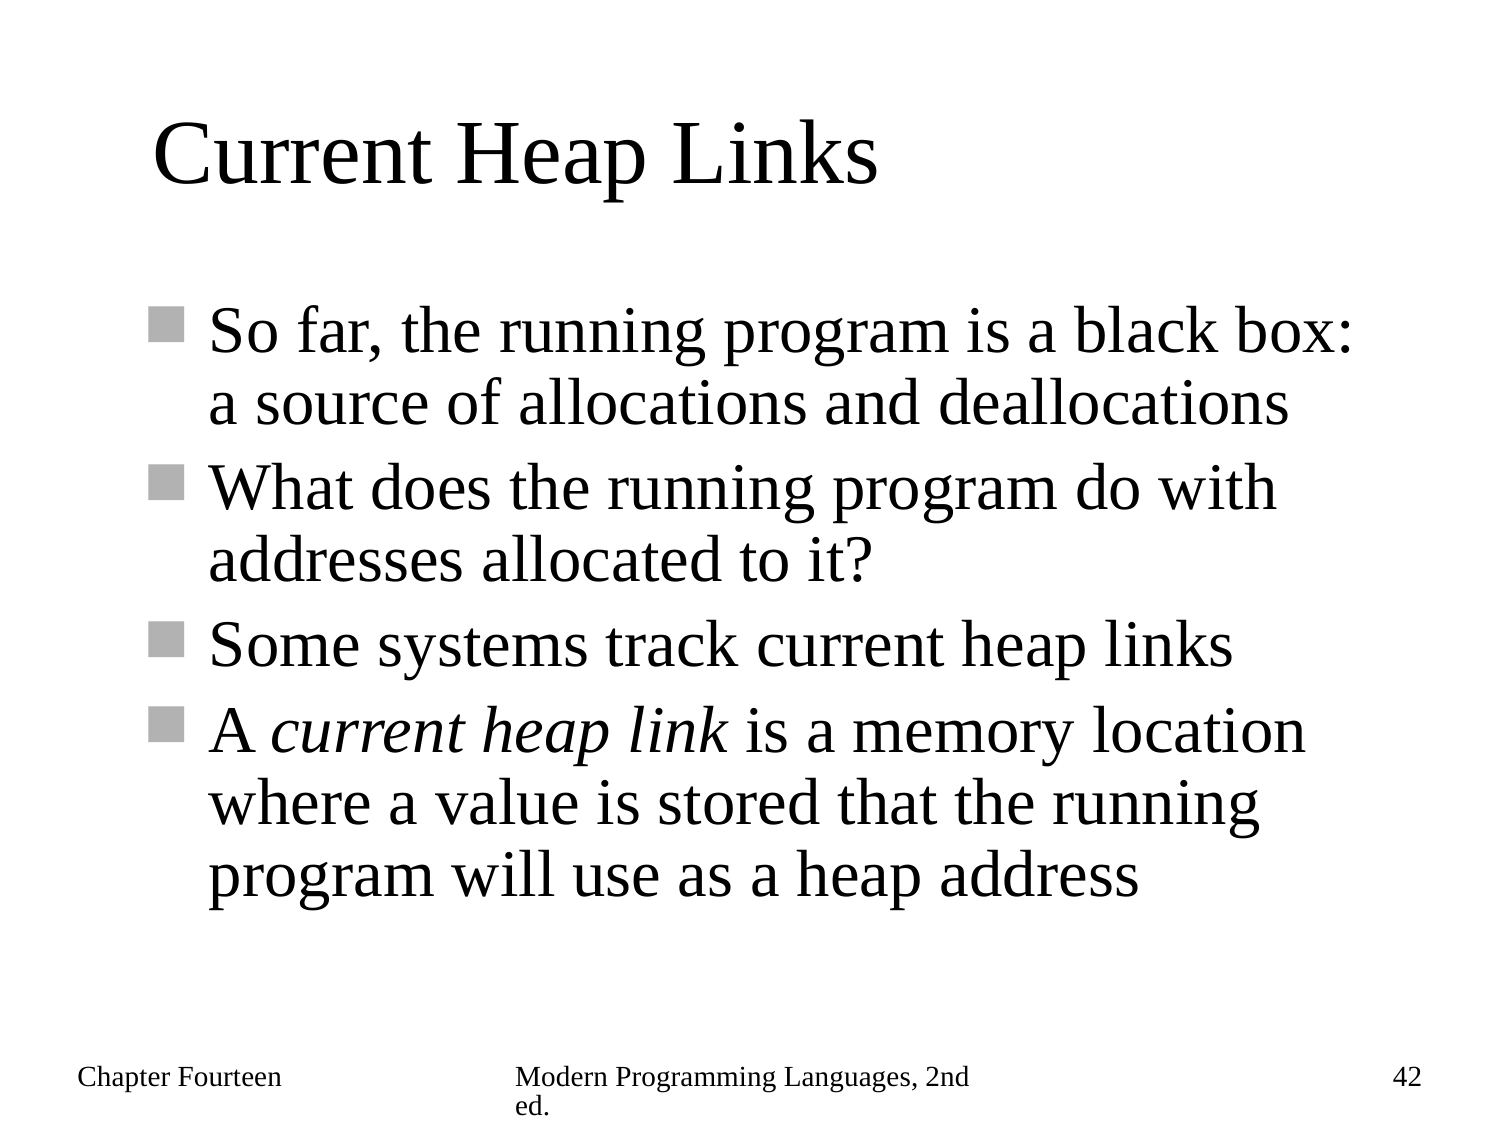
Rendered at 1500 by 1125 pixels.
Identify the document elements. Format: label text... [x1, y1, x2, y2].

footer Modern Programming Languages, 2nd ed. [499, 1036, 1001, 1113]
slide_number Chapter Fourteen [62, 1036, 401, 1113]
list So far, the running program is a black box: a source of allocations and deallocations What does the running program do with addresses allocated to it? Some systems track current heap links A current heap link is a memory location where a value is stored that the running program will use as a heap address [137, 287, 1413, 963]
slide_number 42 [1124, 1036, 1438, 1113]
title Current Heap Links [137, 56, 1413, 238]
